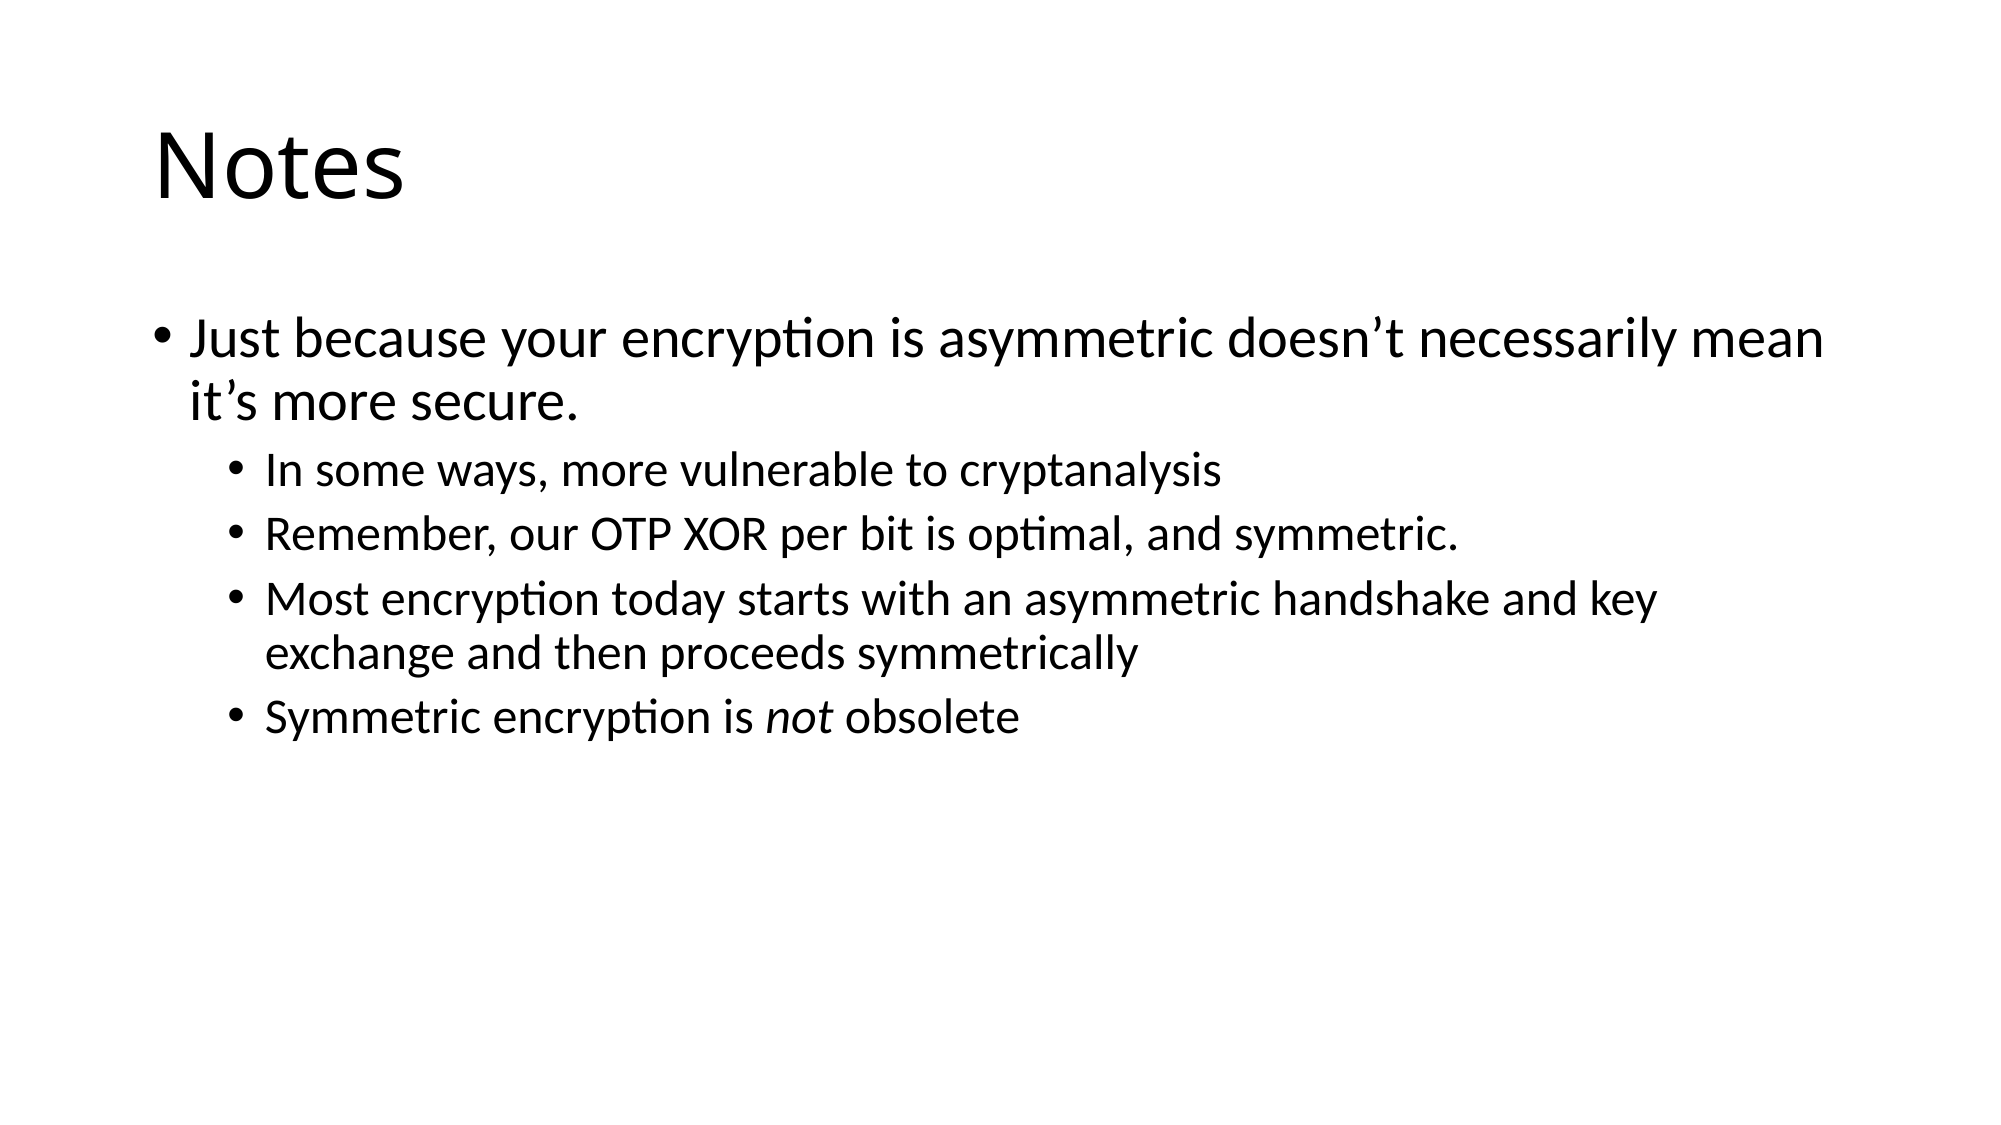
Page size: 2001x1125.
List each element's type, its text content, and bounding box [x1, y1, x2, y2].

title Notes [137, 59, 1863, 278]
list Just because your encryption is asymmetric doesn’t necessarily mean it’s more secure. In some ways, more vulnerable to cryptanalysis Remember, our OTP XOR per bit is optimal, and symmetric. Most encryption today starts with an asymmetric handshake and key exchange and then proceeds symmetrically Symmetric encryption is not obsolete [137, 299, 1863, 1014]
